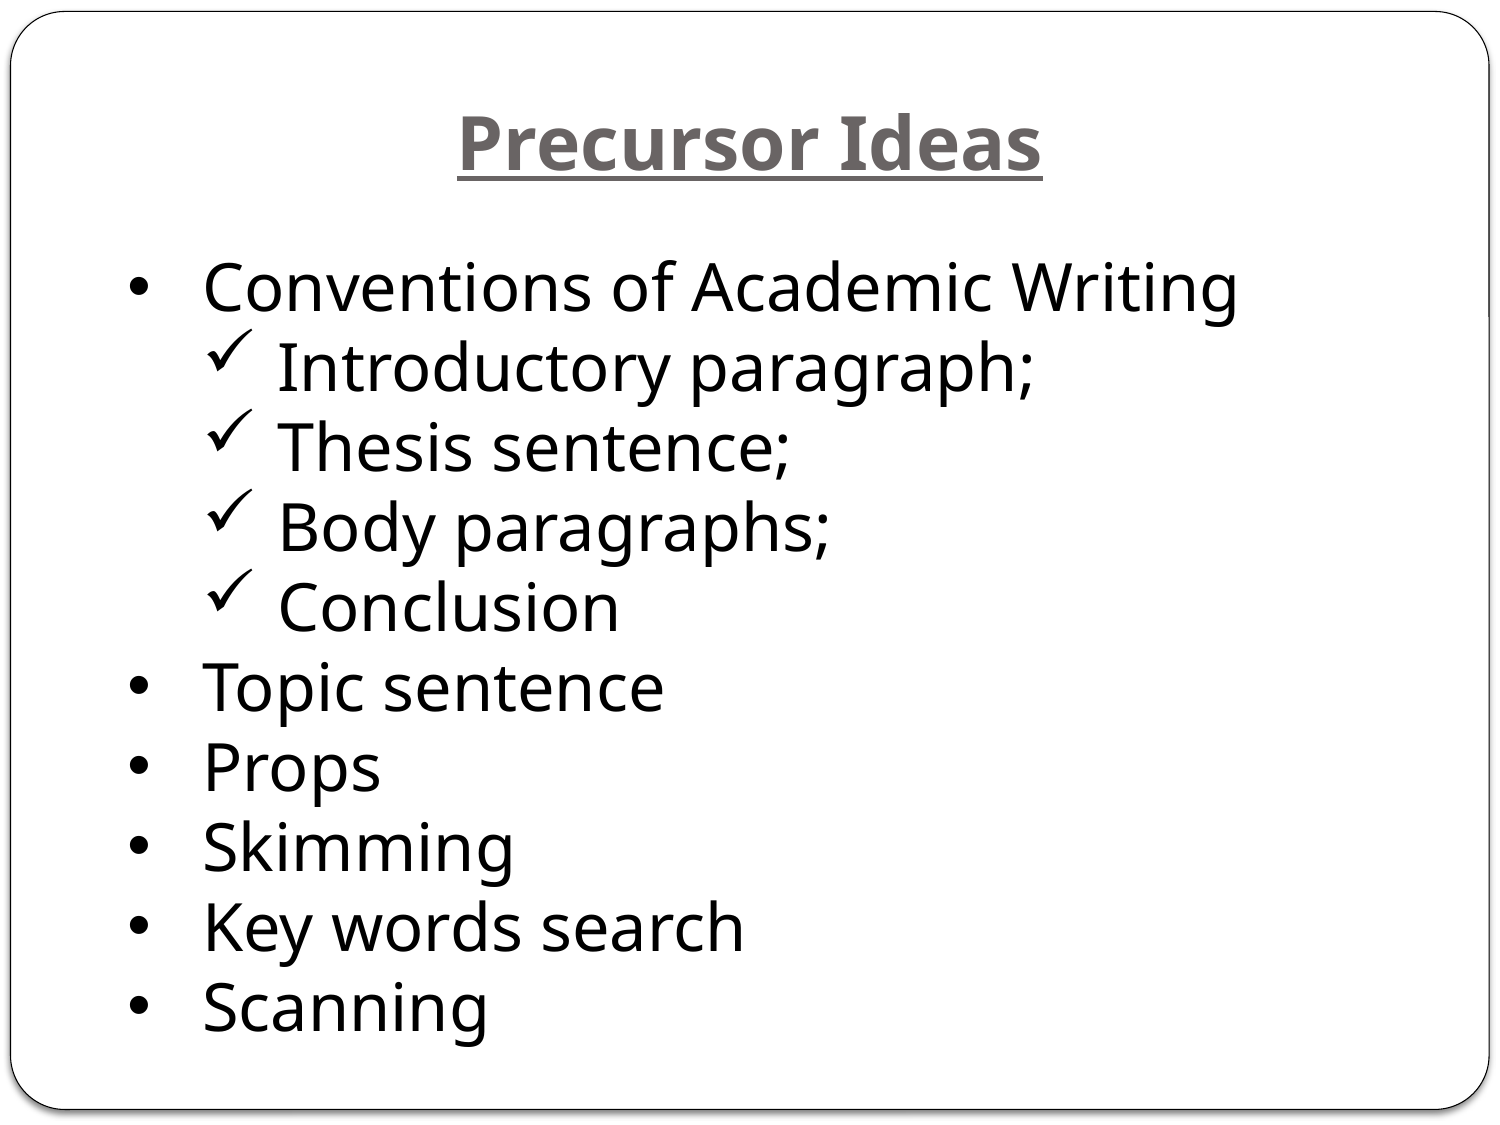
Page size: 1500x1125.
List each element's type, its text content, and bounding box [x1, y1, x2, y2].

text_box Conventions of Academic Writing Introductory paragraph; Thesis sentence; Body paragraphs; Conclusion Topic sentence Props Skimming Key words search Scanning [112, 237, 1288, 1052]
title Precursor Ideas [50, 50, 1450, 200]
